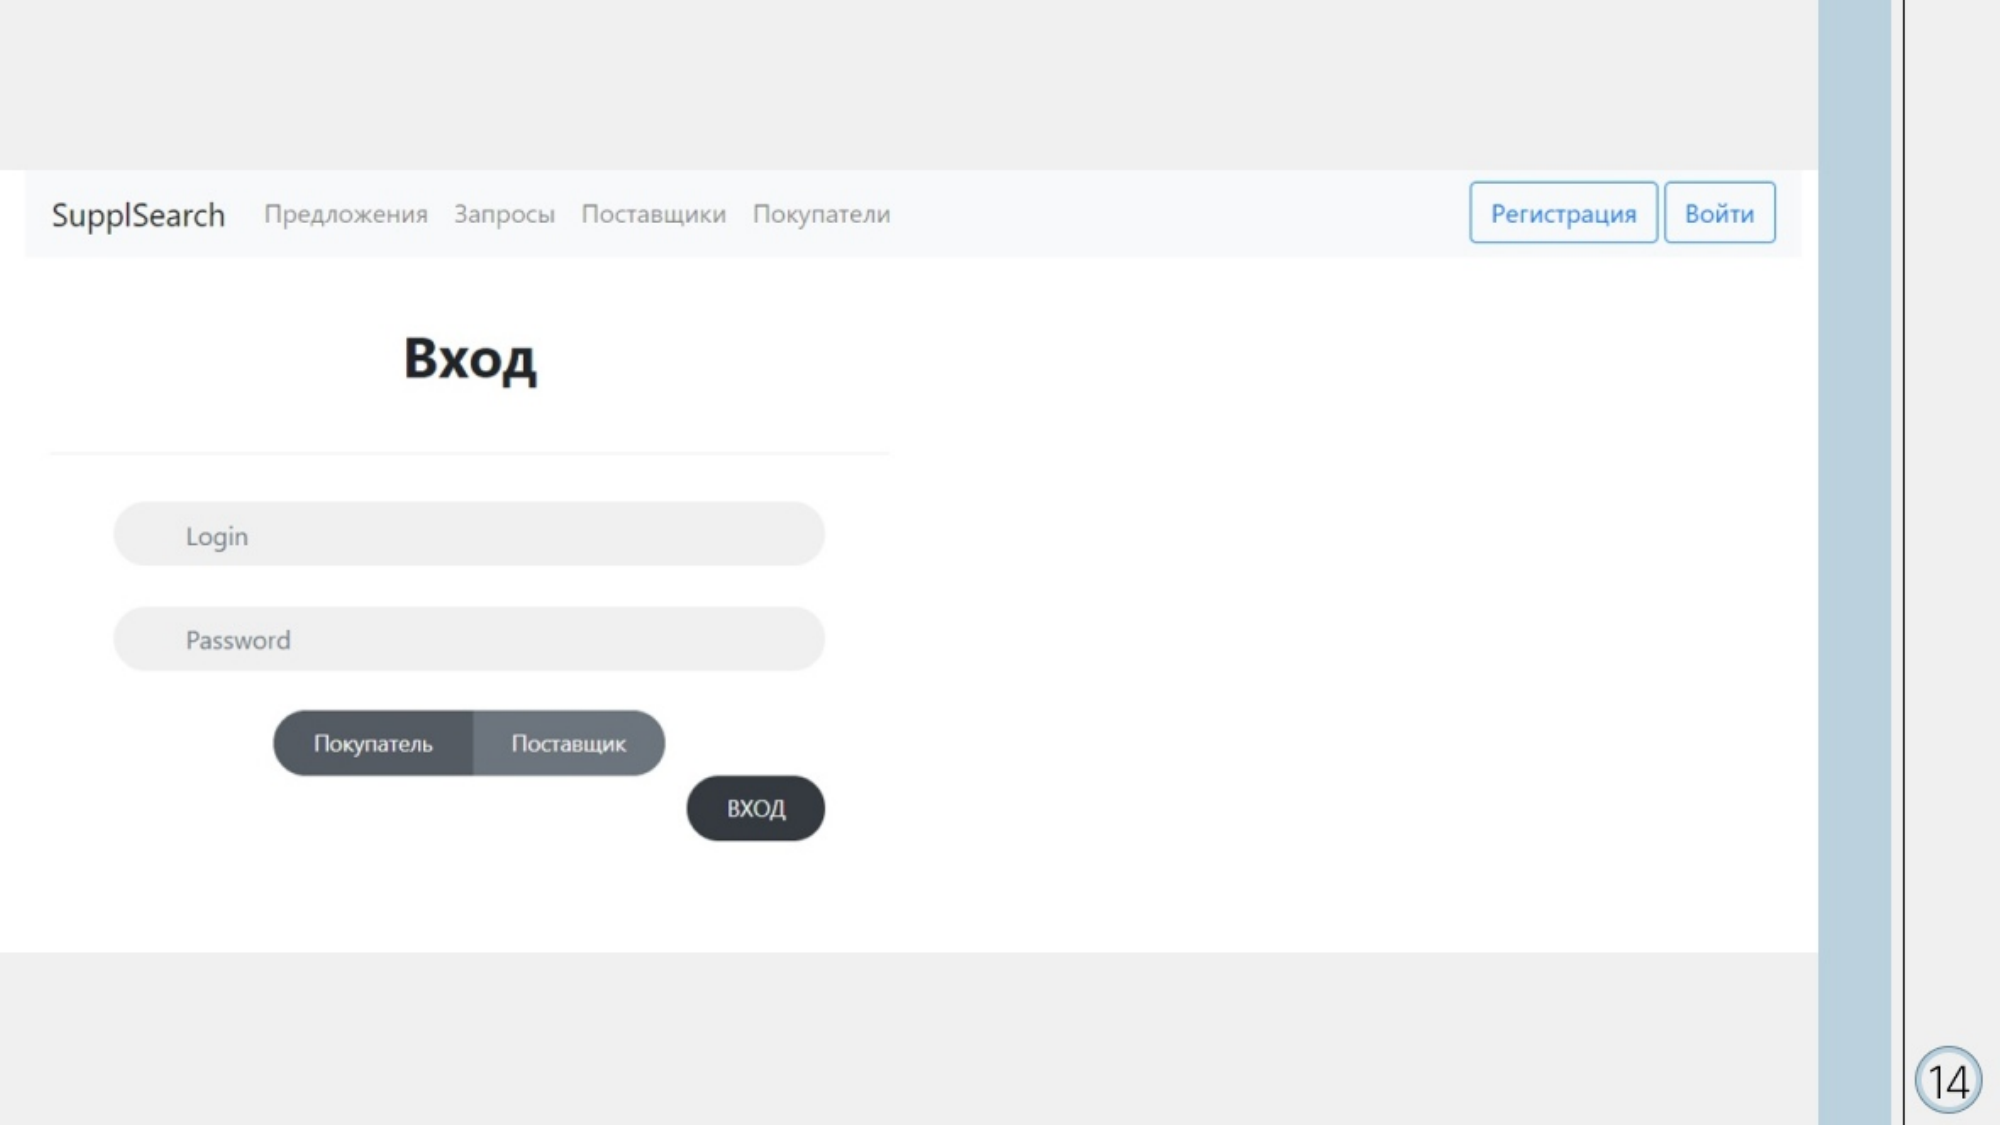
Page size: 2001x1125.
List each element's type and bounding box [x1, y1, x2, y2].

list [0, 0, 2000, 1125]
